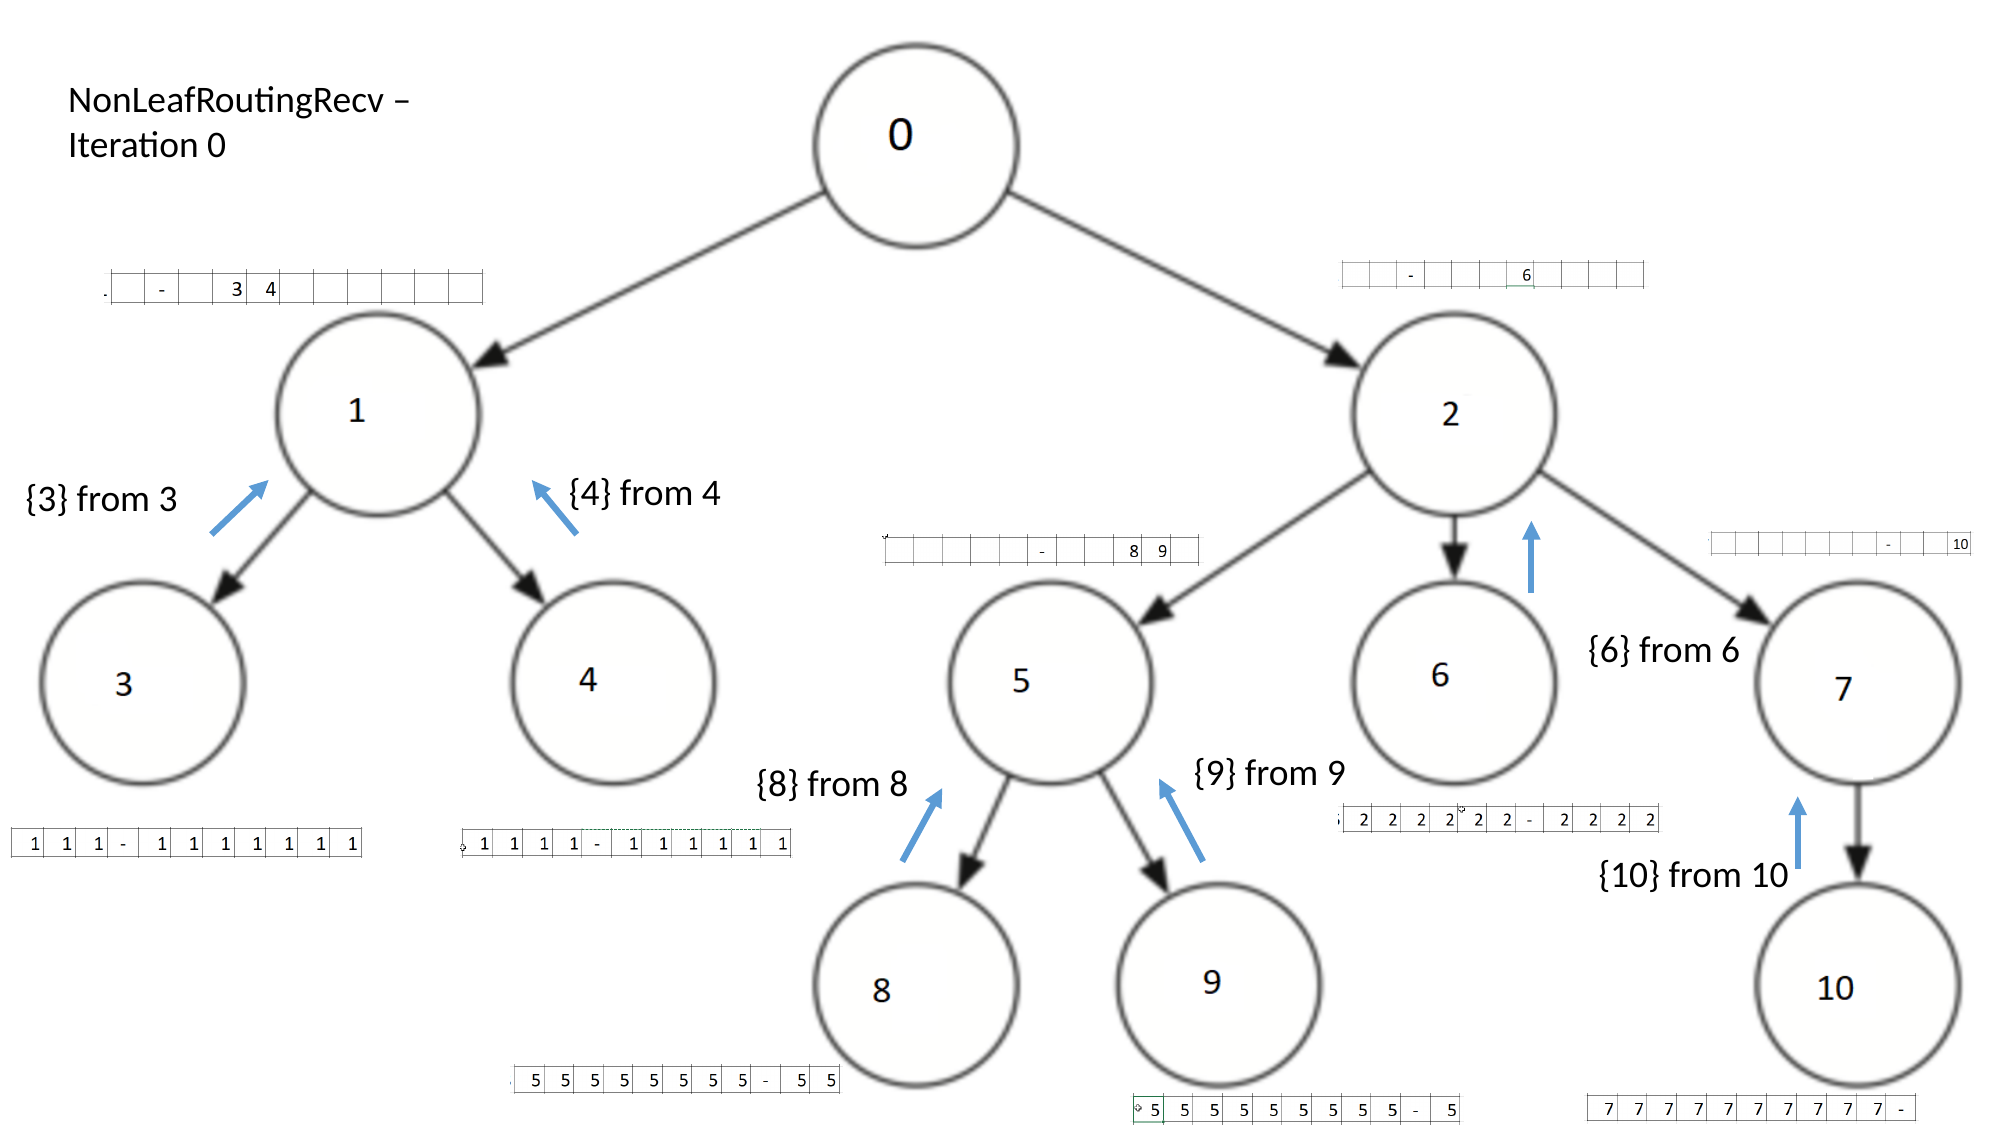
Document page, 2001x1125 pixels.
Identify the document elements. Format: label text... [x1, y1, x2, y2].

text_box {8} from 8 [741, 751, 943, 812]
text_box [1159, 778, 1204, 862]
picture [0, 0, 2001, 1125]
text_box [211, 479, 269, 535]
text_box {3} from 3 [10, 466, 212, 527]
text_box {6} from 6 [1573, 617, 1774, 678]
text_box {4} from 4 [554, 460, 755, 520]
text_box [531, 479, 577, 535]
text_box {9} from 9 [1179, 740, 1380, 801]
text_box NonLeafRoutingRecv – Iteration 0 [53, 67, 442, 173]
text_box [902, 788, 943, 862]
text_box {10} from 10 [1583, 842, 1834, 903]
